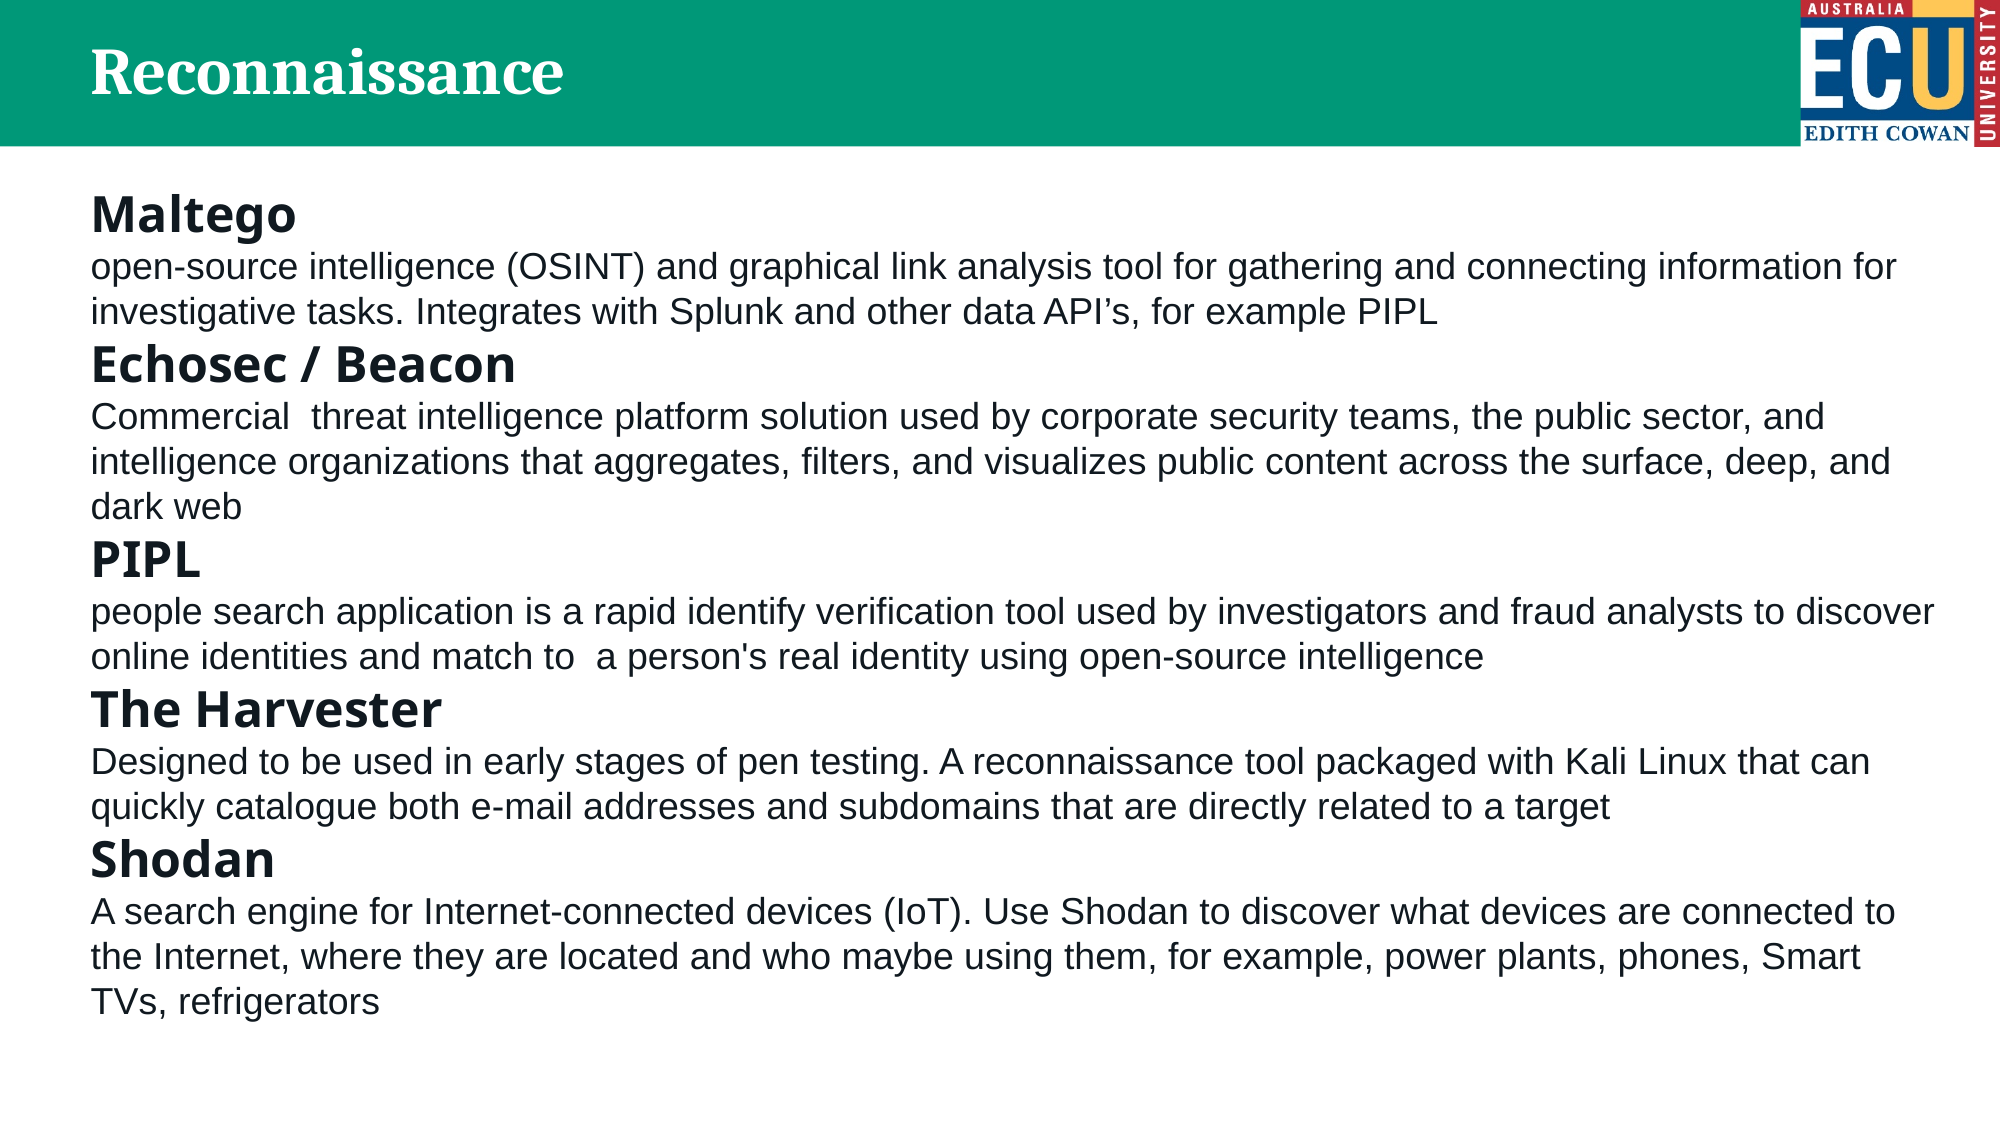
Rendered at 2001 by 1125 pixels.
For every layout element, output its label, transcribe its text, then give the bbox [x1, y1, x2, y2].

list Maltego open-source intelligence (OSINT) and graphical link analysis tool for gathering and connecting information for investigative tasks. Integrates with Splunk and other data API’s, for example PIPL Echosec / Beacon Commercial threat intelligence platform solution used by corporate security teams, the public sector, and intelligence organizations that aggregates, filters, and visualizes public content across the surface, deep, and dark web PIPL people search application is a rapid identify verification tool used by investigators and fraud analysts to discover online identities and match to a person's real identity using open-source intelligence The Harvester Designed to be used in early stages of pen testing. A reconnaissance tool packaged with Kali Linux that can quickly catalogue both e-mail addresses and subdomains that are directly related to a target Shodan A search engine for Internet-connected devices (IoT). Use Shodan to discover what devices are connected to the Internet, where they are located and who maybe using them, for example, power plants, phones, Smart TVs, refrigerators [75, 174, 1954, 1125]
title Reconnaissance [75, 0, 1801, 147]
picture [1801, 0, 2000, 147]
